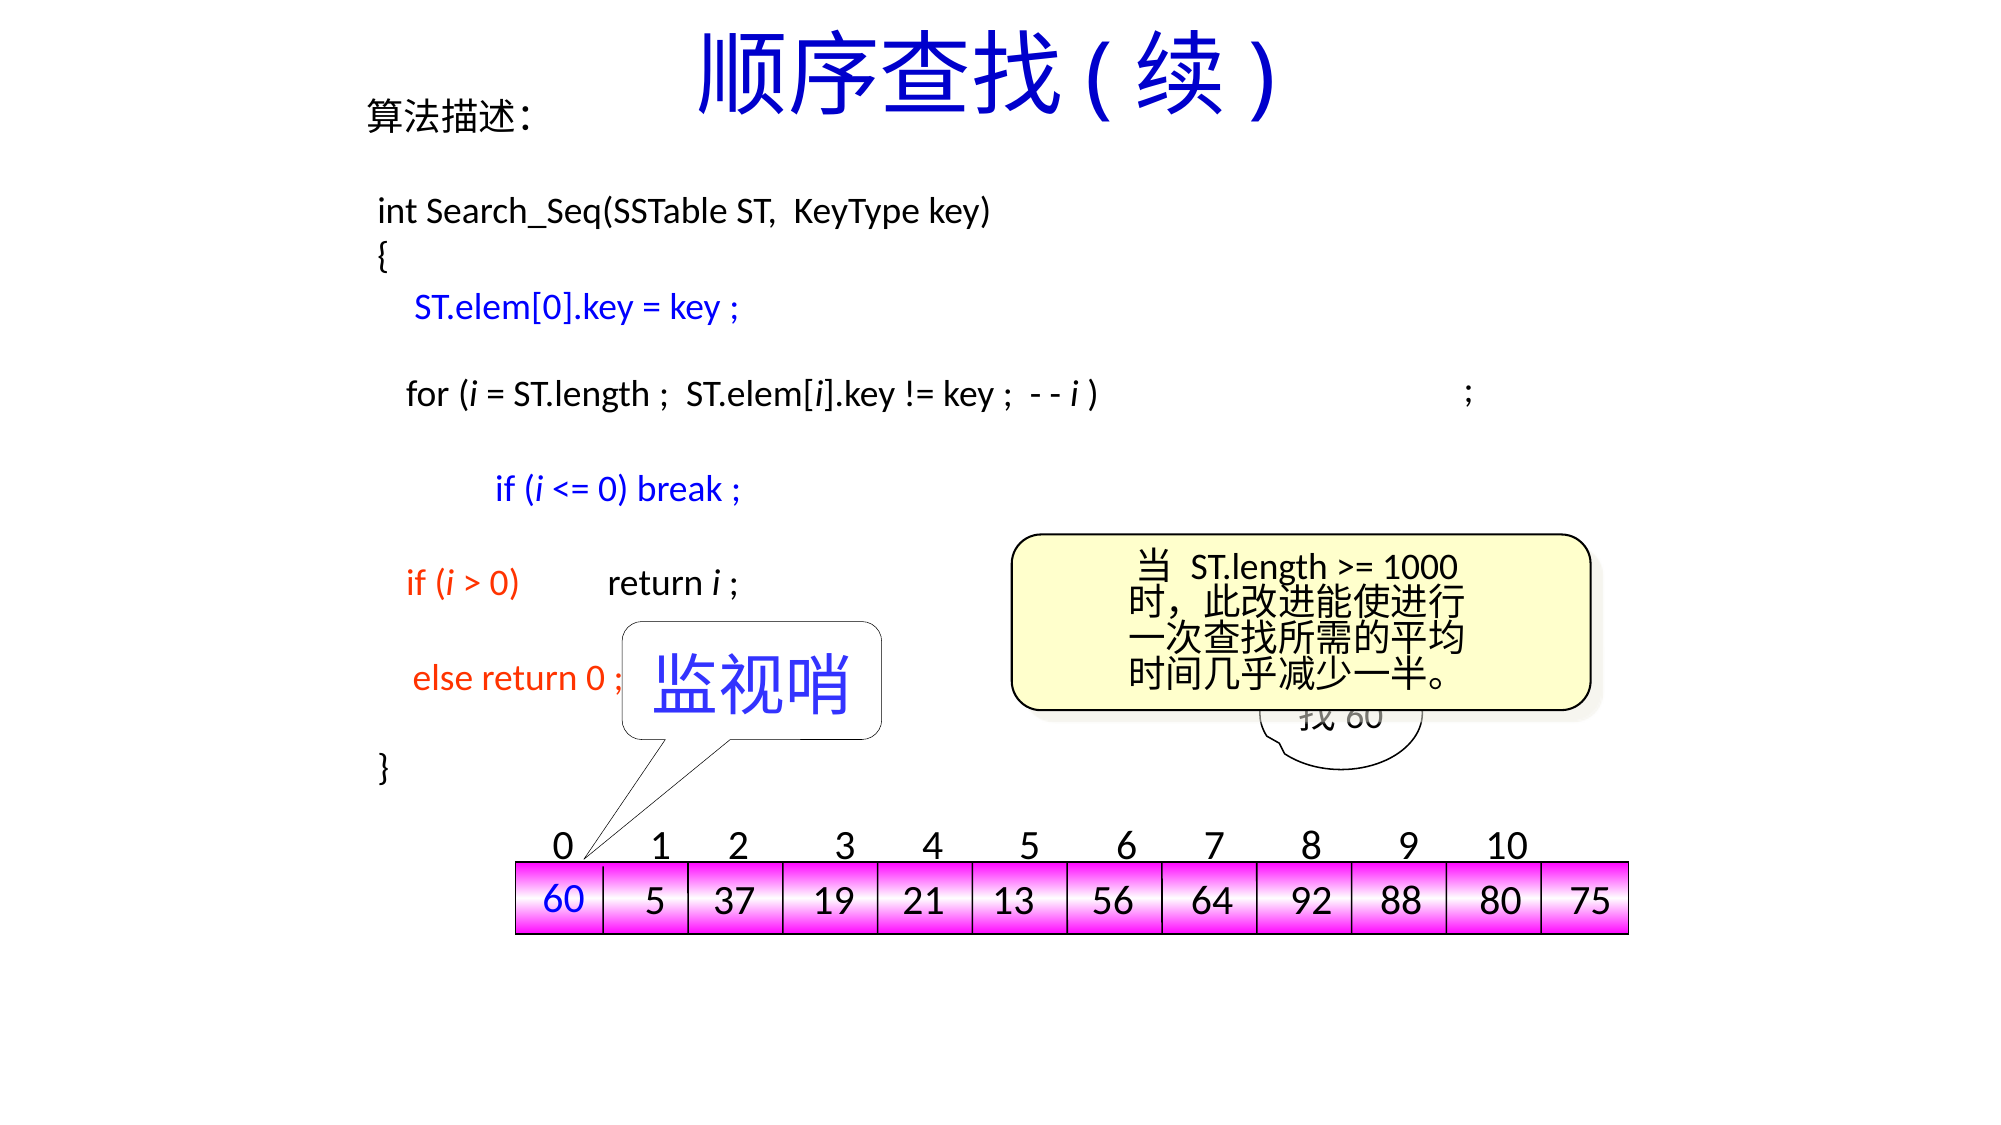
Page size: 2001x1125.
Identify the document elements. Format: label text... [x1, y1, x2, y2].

text_box 顺序查找(续) [323, 8, 1674, 197]
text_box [515, 810, 1634, 935]
text_box 当 ST.length >= 1000 时，此改进能使进行 一次查找所需的平均 时间几乎减少一半。 [1011, 534, 1591, 711]
text_box ST.elem[0].key = key ; [399, 274, 772, 335]
text_box if (i <= 0) break ; [480, 456, 906, 517]
text_box } [362, 735, 433, 796]
text_box ; [1448, 357, 1498, 418]
text_box int Search_Seq(SSTable ST, KeyType key) { [362, 197, 1485, 284]
text_box return i ; [592, 550, 847, 611]
text_box else return 0 ; [397, 645, 622, 706]
text_box for (i = ST.length ; ST.elem[i].key != key ; - - i ) [373, 361, 1496, 422]
text_box if (i > 0) [373, 550, 592, 611]
text_box 监视哨 [618, 621, 882, 808]
text_box 找60 [1261, 723, 1422, 770]
